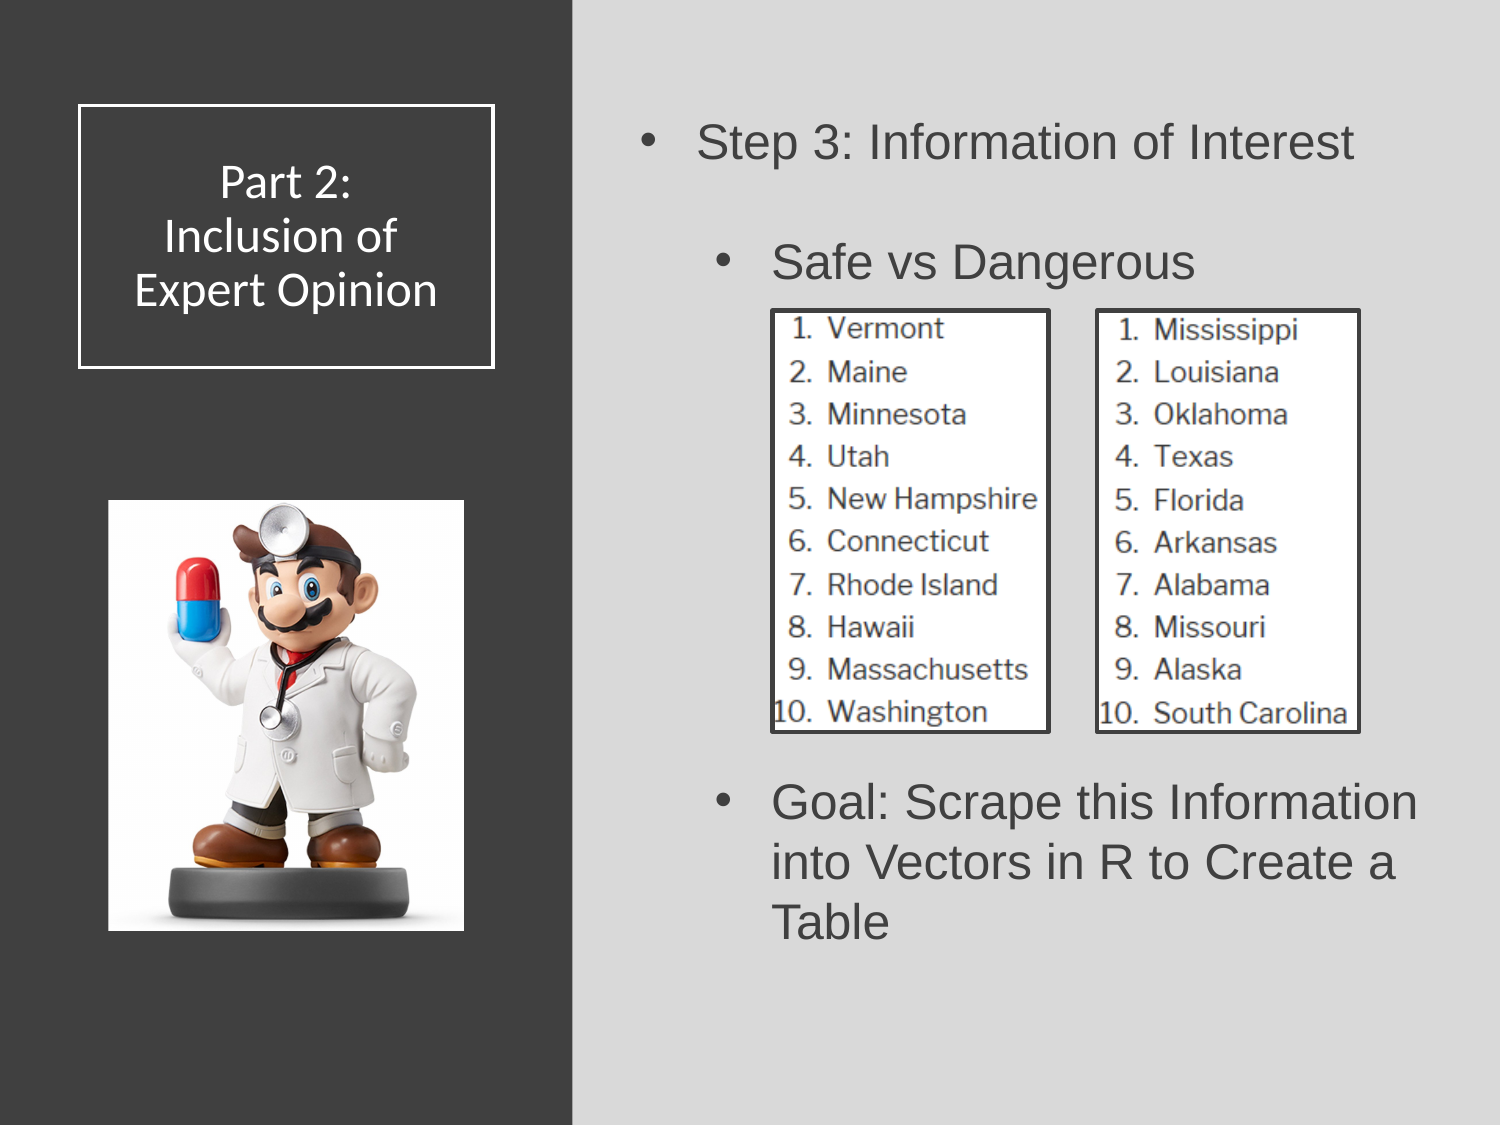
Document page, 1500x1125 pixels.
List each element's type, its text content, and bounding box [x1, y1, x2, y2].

picture [107, 499, 465, 931]
picture [774, 312, 1047, 730]
text_box Step 3: Information of Interest Safe vs Dangerous Goal: Scrape this Information into Vectors in R to Create a Table [624, 101, 1491, 957]
picture [1098, 312, 1358, 730]
title Part 2: Inclusion of Expert Opinion [78, 105, 494, 368]
text_box [0, 0, 573, 1125]
